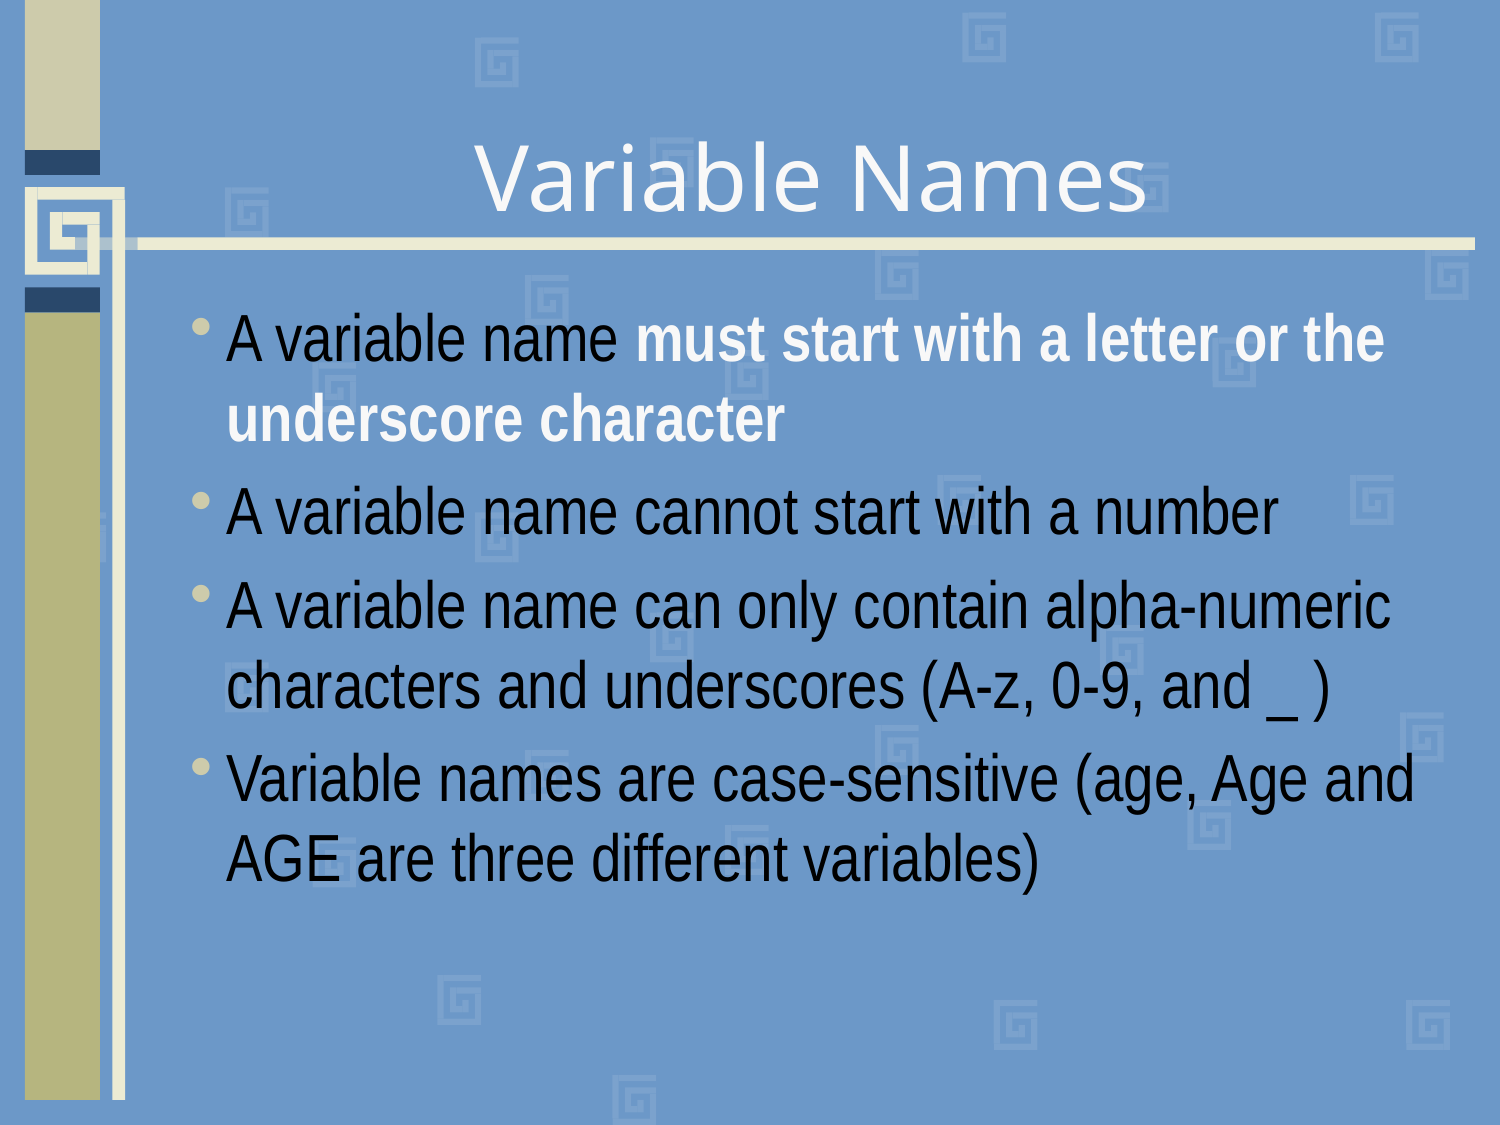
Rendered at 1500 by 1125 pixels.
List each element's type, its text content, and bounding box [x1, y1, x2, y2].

list A variable name must start with a letter or the underscore character A variable name cannot start with a number A variable name can only contain alpha-numeric characters and underscores (A-z, 0-9, and _ ) Variable names are case-sensitive (age, Age and AGE are three different variables) [174, 287, 1450, 963]
title Variable Names [174, 50, 1450, 238]
